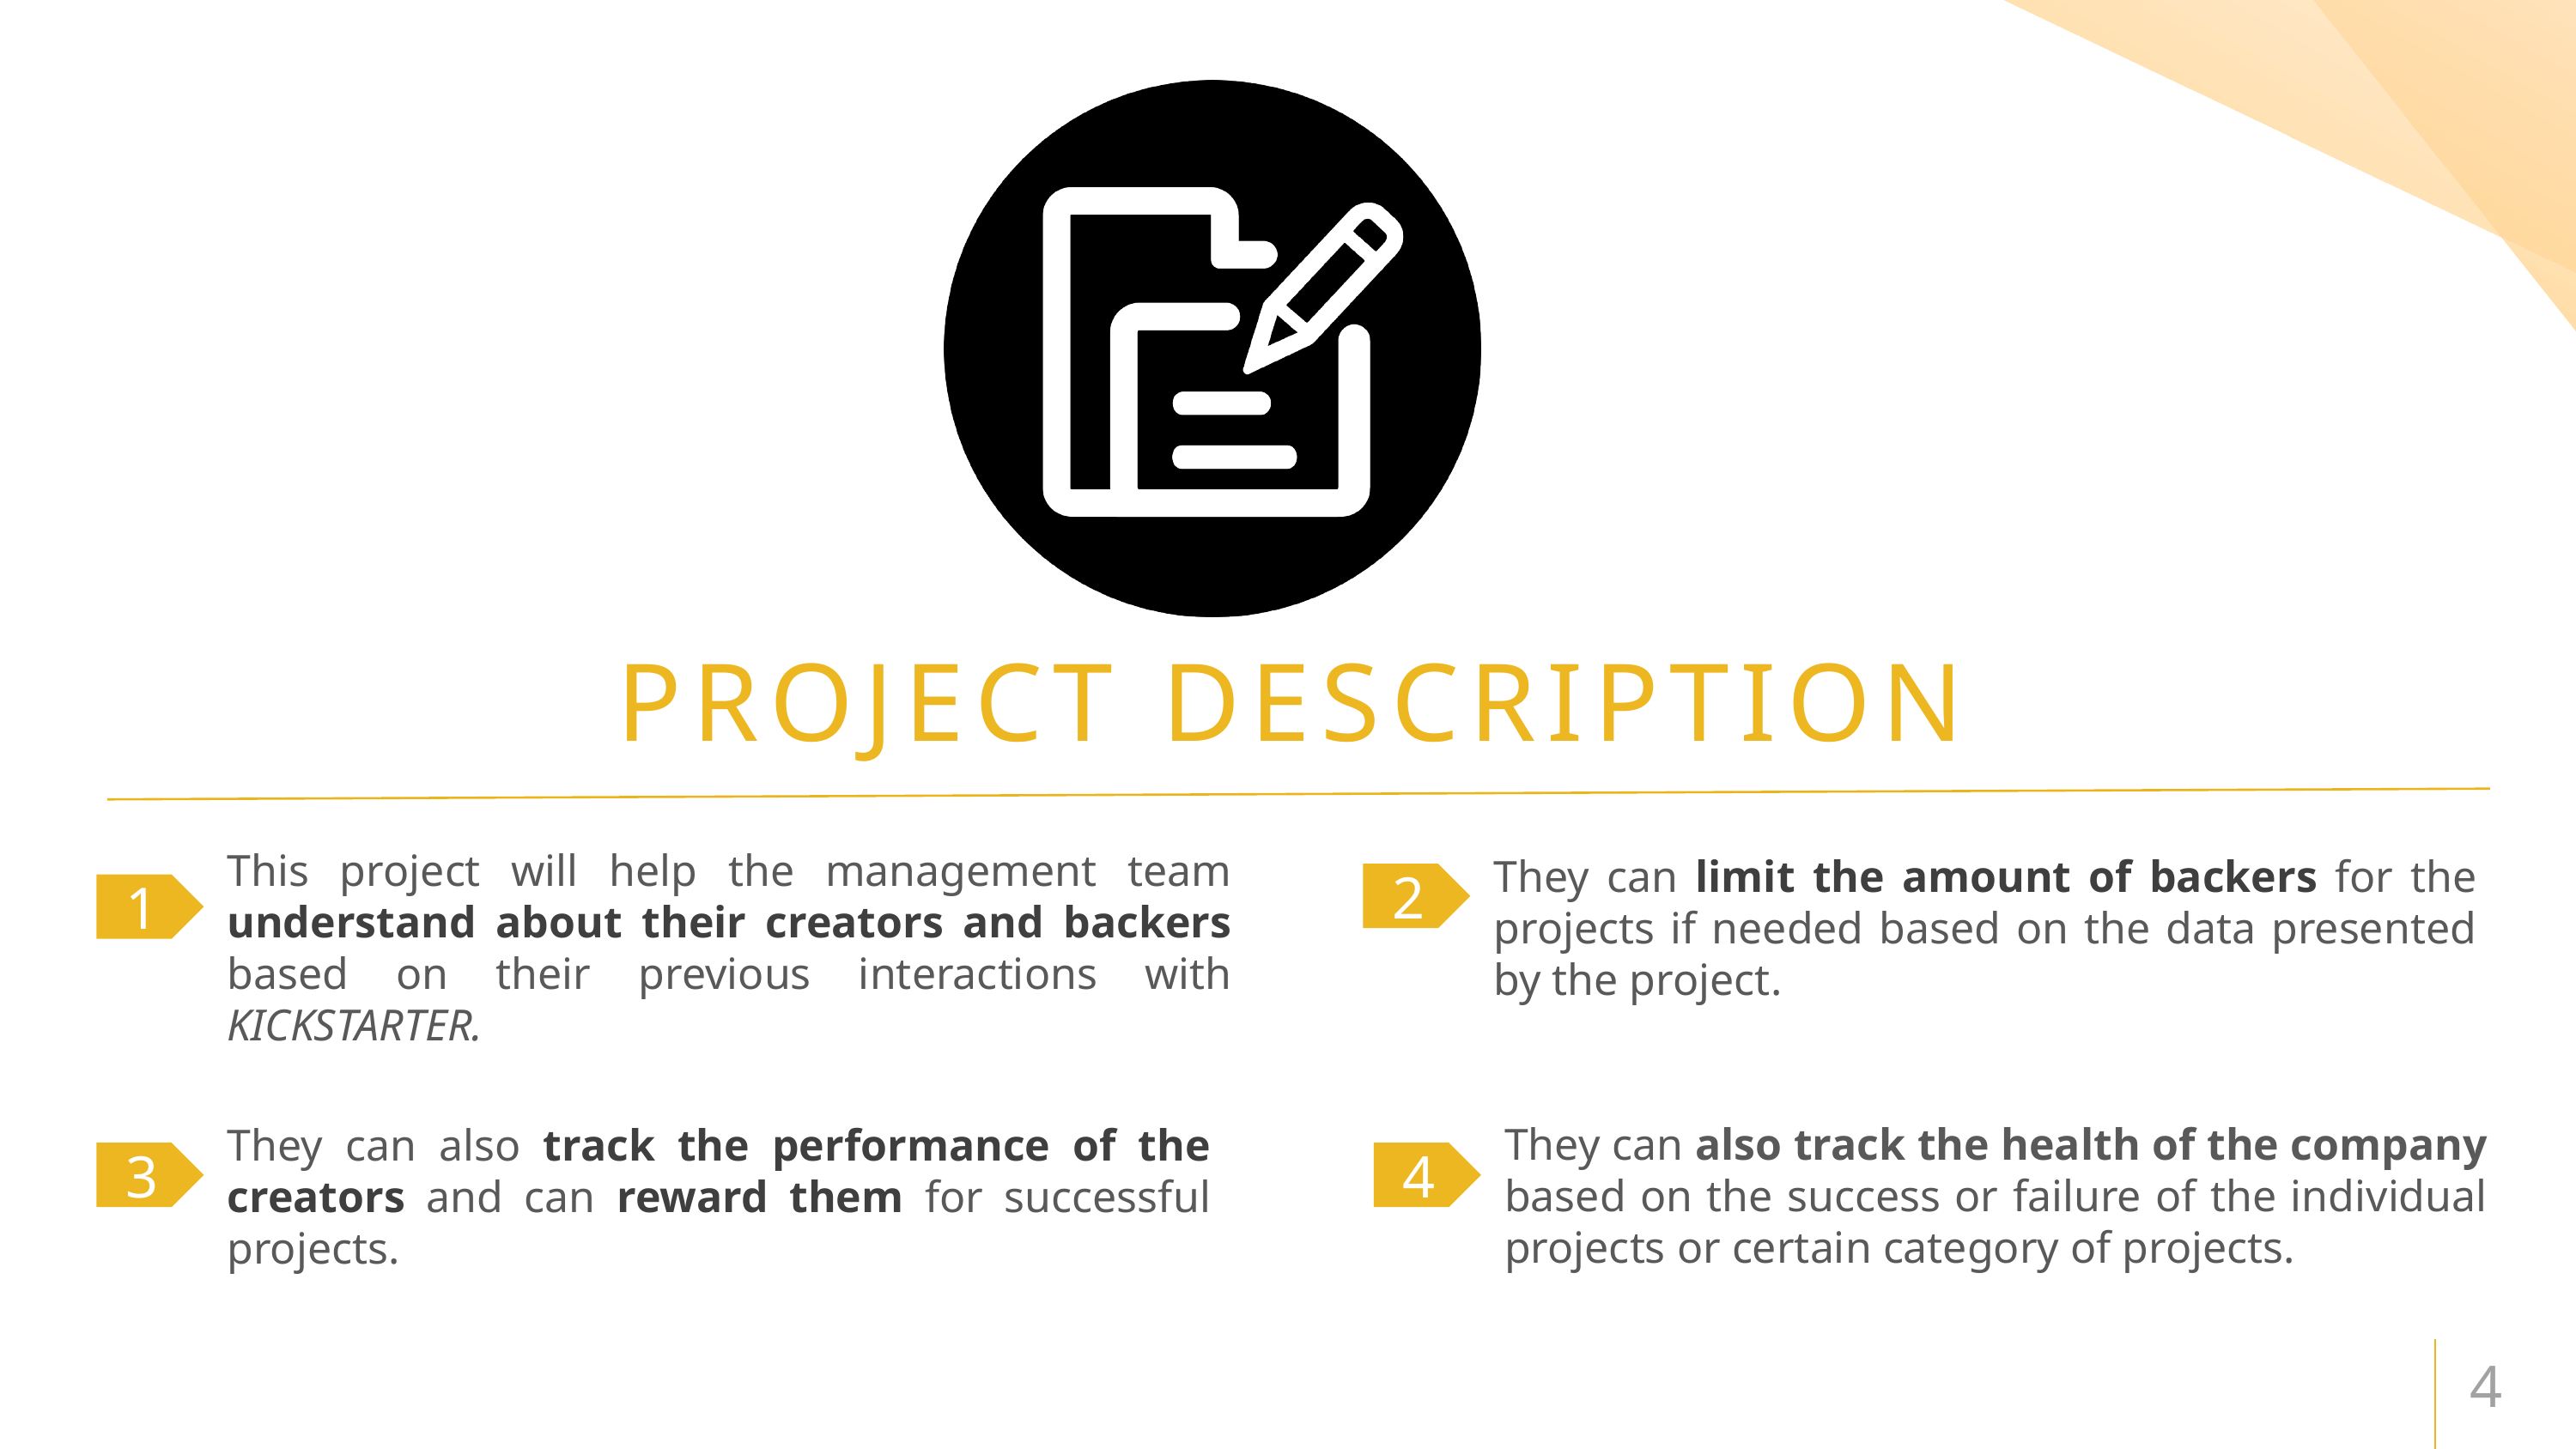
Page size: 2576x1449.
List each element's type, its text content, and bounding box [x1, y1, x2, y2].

text_box This project will help the management team understand about their creators and backers based on their previous interactions with KICKSTARTER. [214, 837, 1245, 1057]
text_box They can also track the performance of the creators and can reward them for successful projects. [214, 1111, 1224, 1279]
text_box 1 [94, 872, 206, 941]
text_box 3 [94, 1141, 206, 1210]
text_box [106, 788, 2490, 800]
text_box 2 [1361, 862, 1473, 931]
text_box They can also track the health of the company based on the success or failure of the individual projects or certain category of projects. [1492, 1110, 2501, 1278]
text_box They can limit the amount of backers for the projects if needed based on the data presented by the project. [1480, 843, 2490, 1011]
slide_number 4 [2446, 1350, 2575, 1428]
picture [944, 80, 1482, 617]
text_box PROJECT DESCRIPTION [121, 627, 2461, 771]
text_box 4 [1371, 1141, 1483, 1210]
